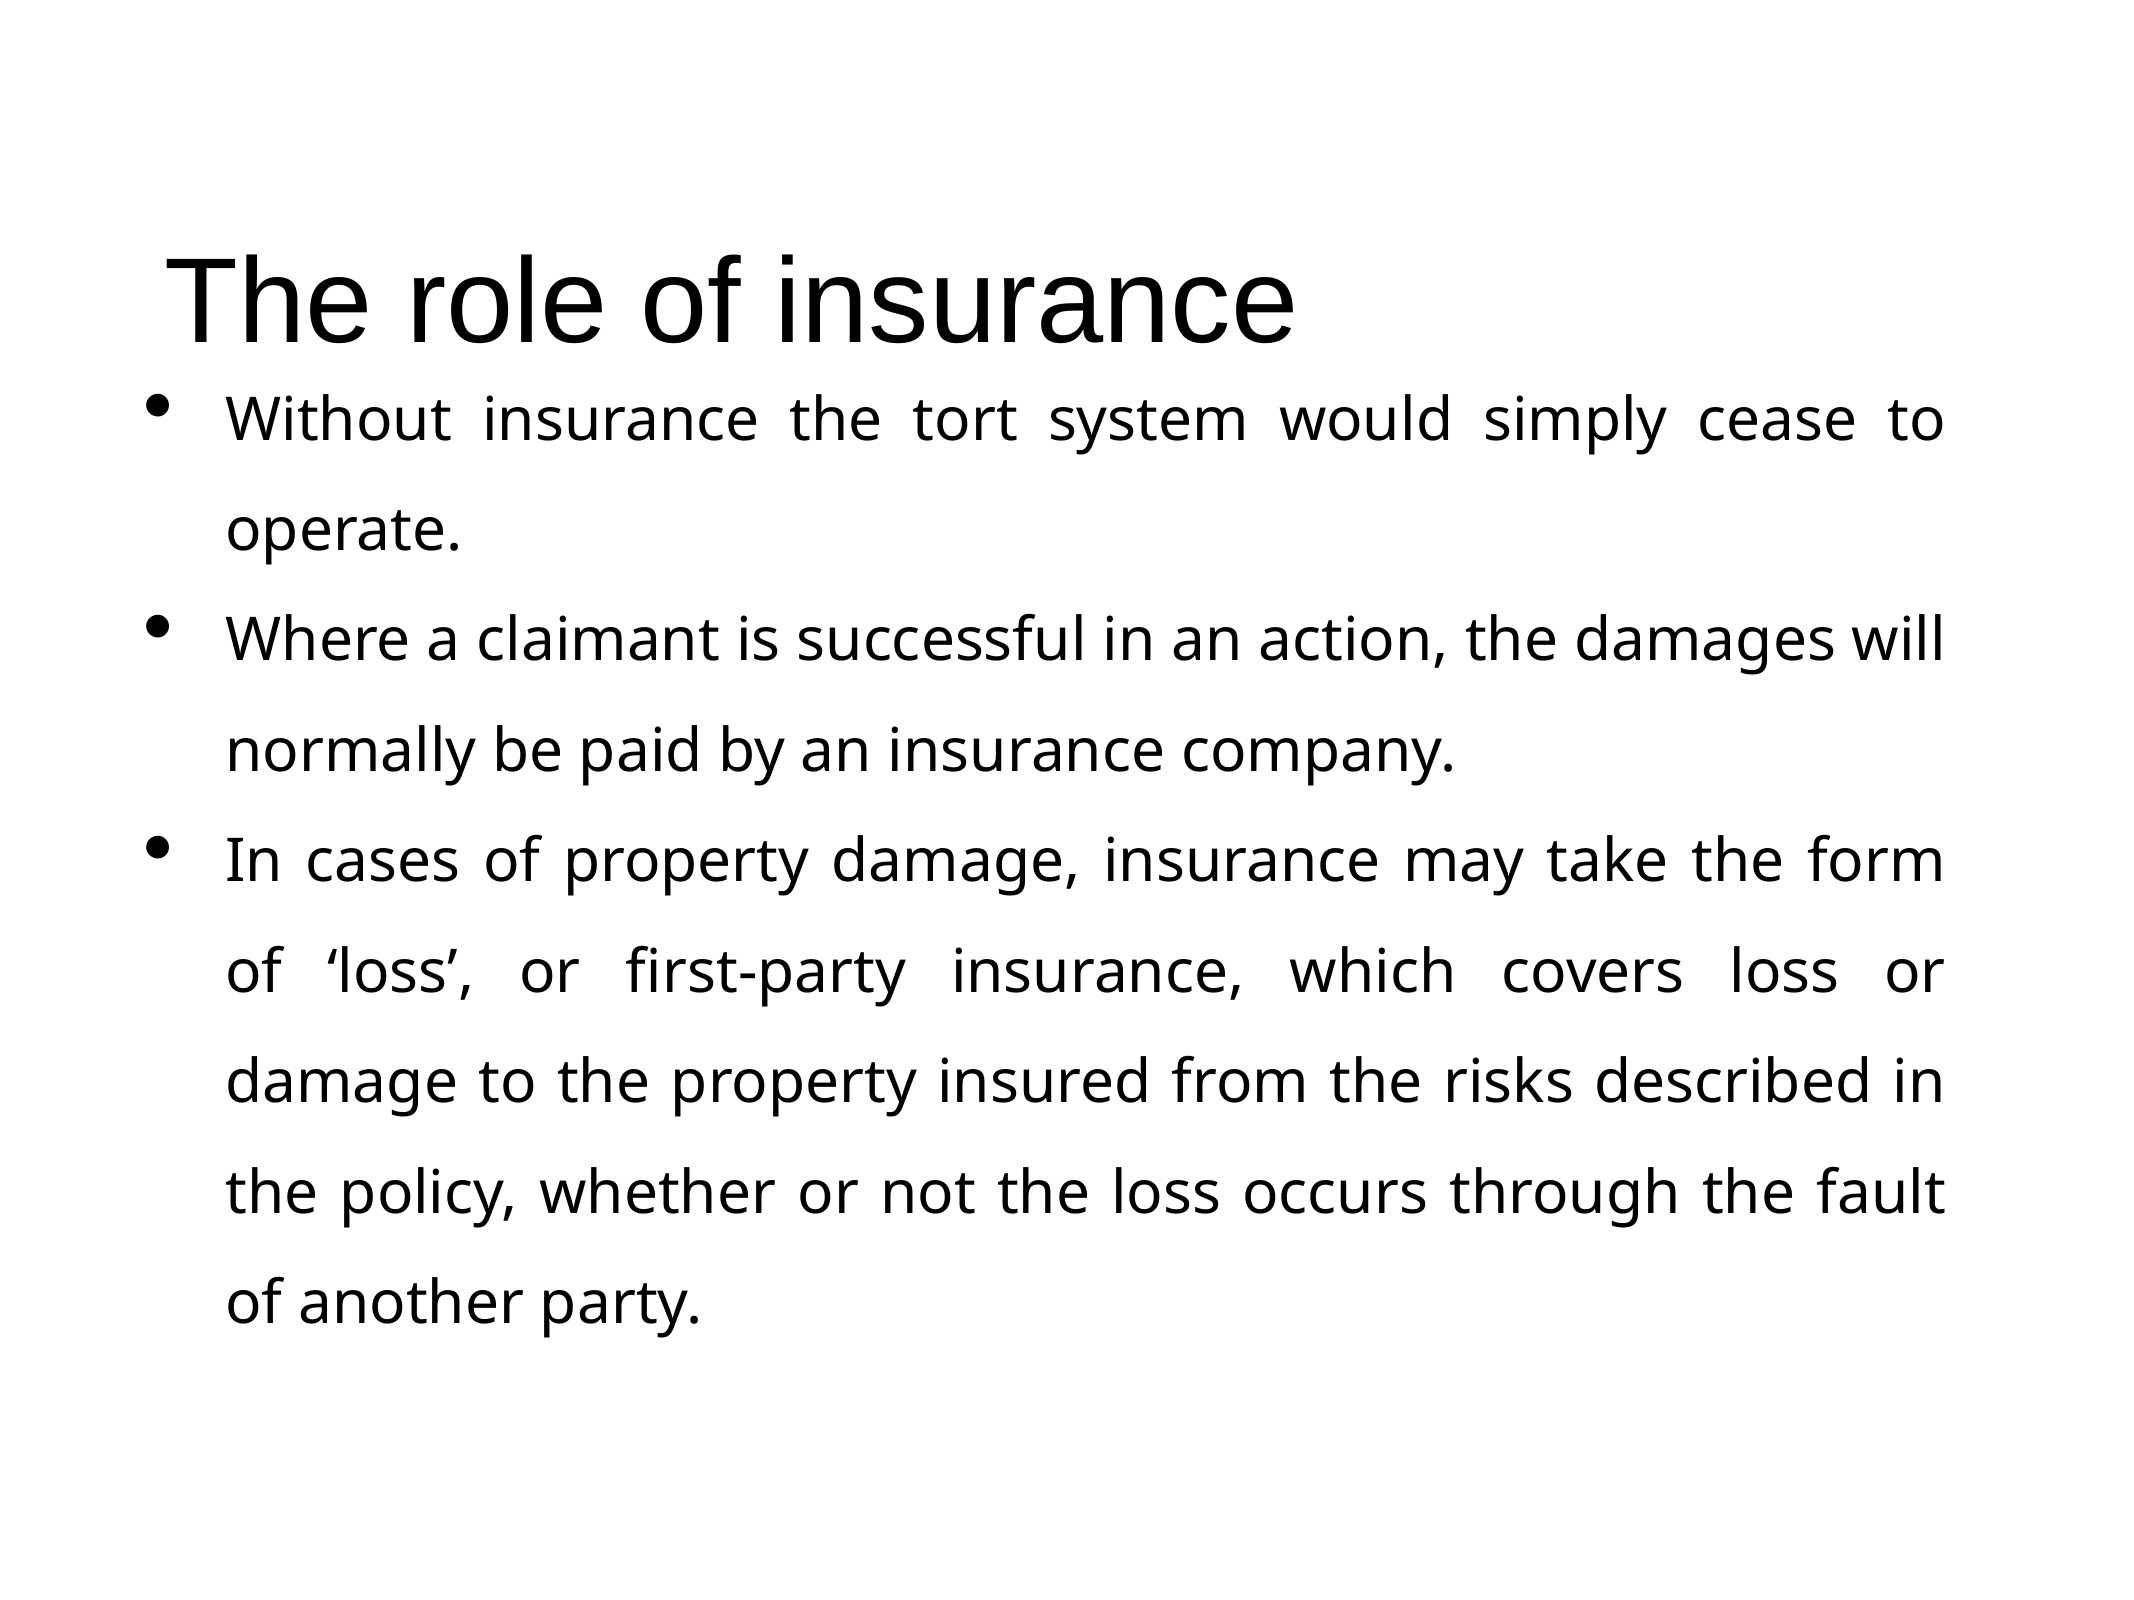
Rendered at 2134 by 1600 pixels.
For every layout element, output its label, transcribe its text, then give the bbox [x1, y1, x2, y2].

list Without insurance the tort system would simply cease to operate. Where a claimant is successful in an action, the damages will normally be paid by an insurance company. In cases of property damage, insurance may take the form of ‘loss’, or first-party insurance, which covers loss or damage to the property insured from the risks described in the policy, whether or not the loss occurs through the fault of another party. [134, 332, 1957, 1366]
title The role of insurance [155, 41, 1978, 397]
